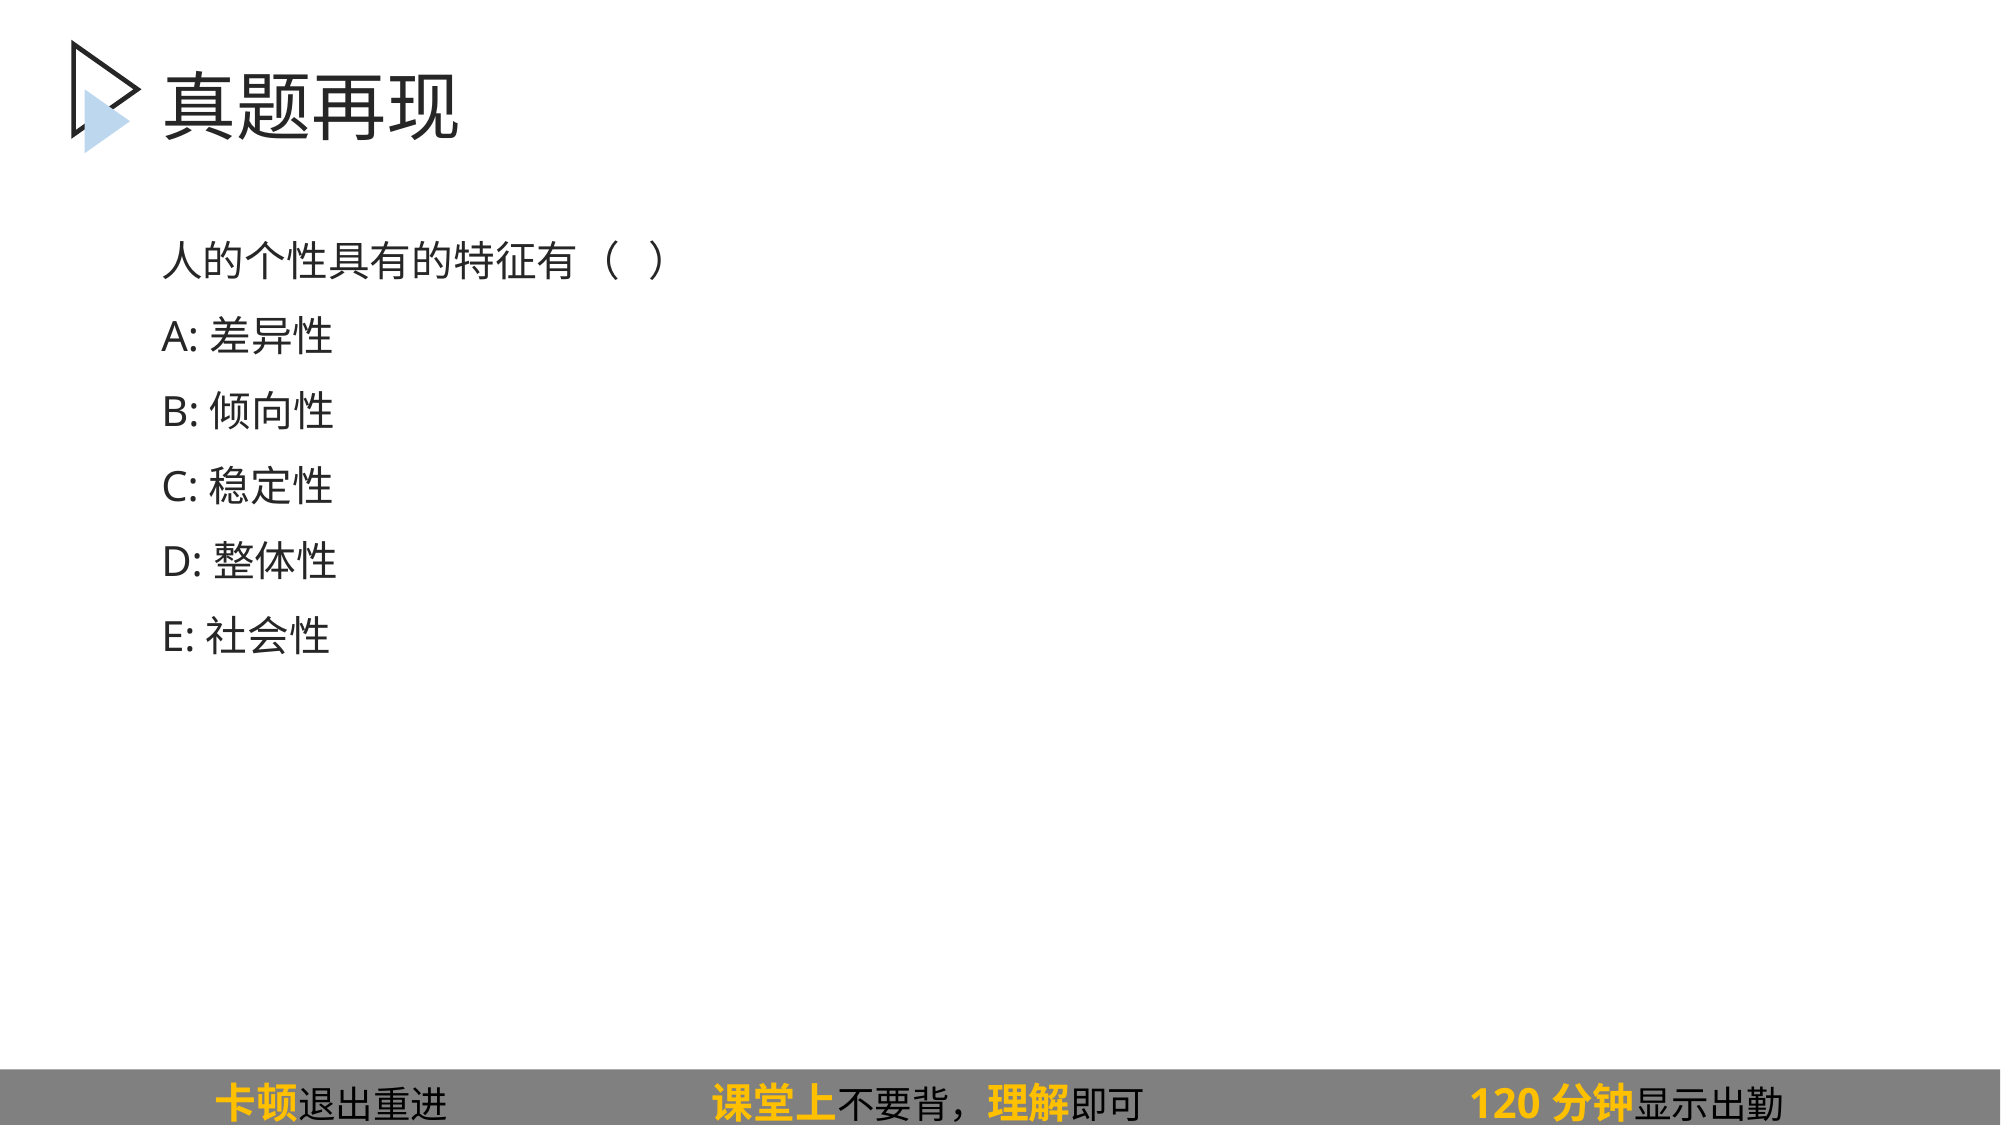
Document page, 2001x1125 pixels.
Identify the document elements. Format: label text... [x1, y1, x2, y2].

list 人的个性具有的特征有（ ） A:差异性 B:倾向性 C:稳定性 D:整体性 E:社会性 [146, 203, 1872, 1079]
title 真题再现 [146, 62, 1947, 203]
